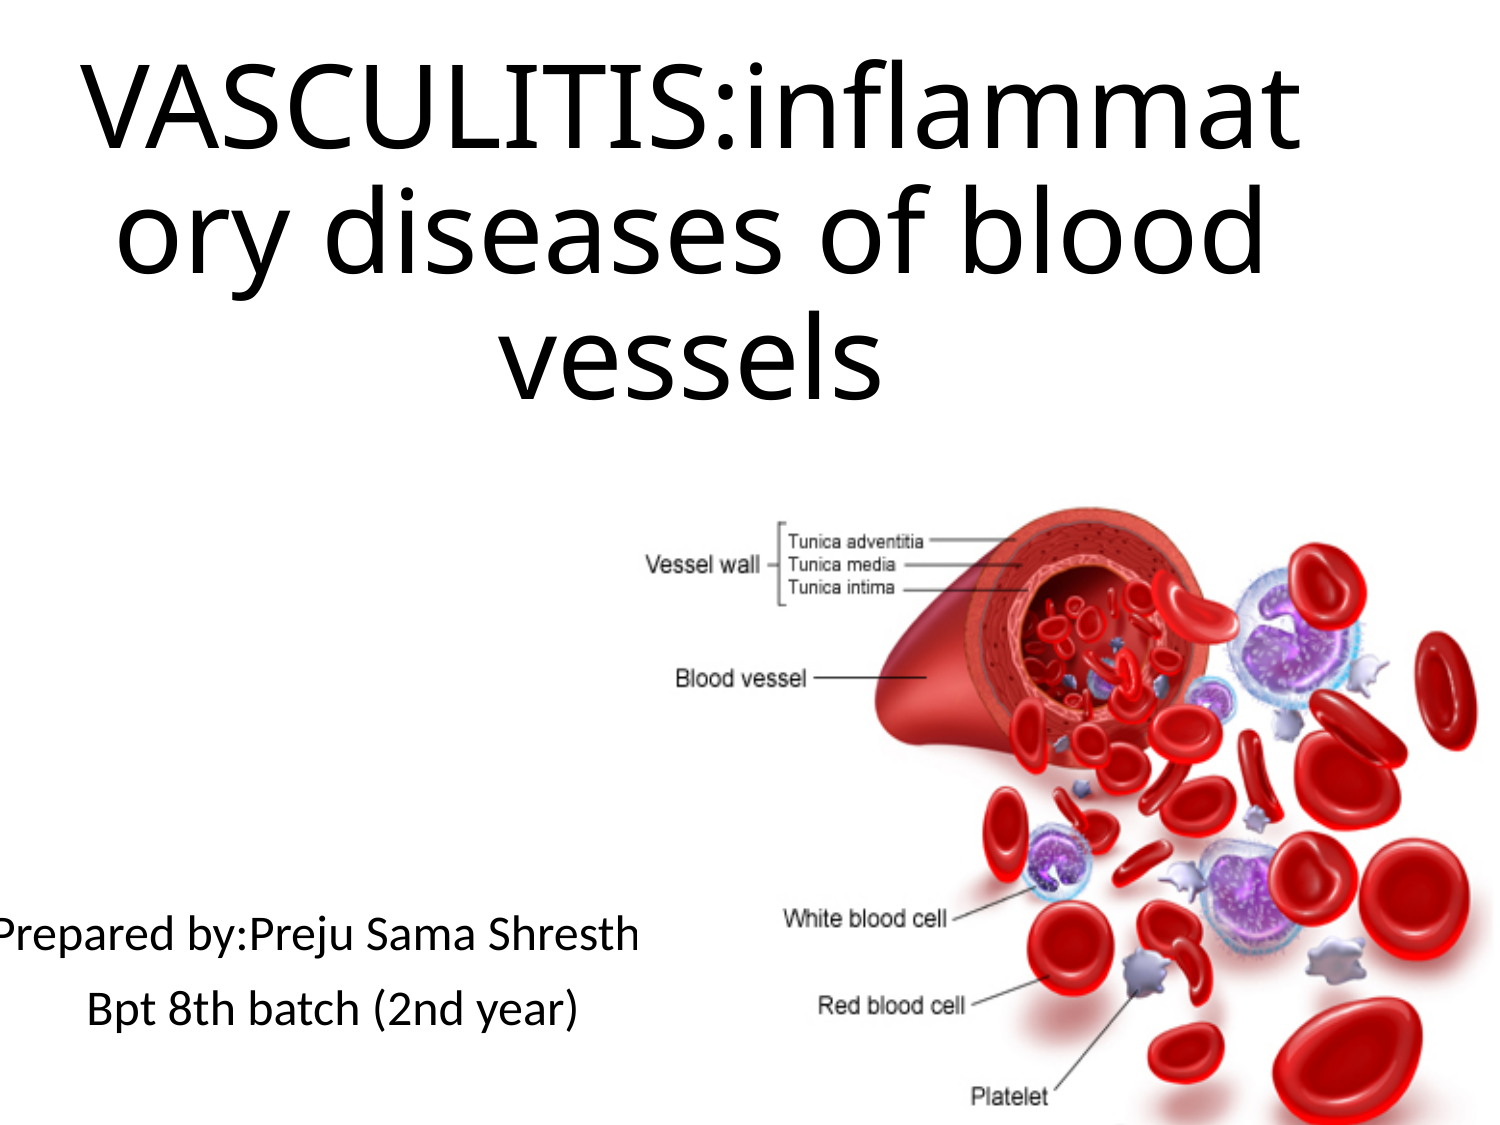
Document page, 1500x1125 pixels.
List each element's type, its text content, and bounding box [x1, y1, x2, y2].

title VASCULITIS:inflammatory diseases of blood vessels [54, 40, 1330, 432]
subtitle Prepared by:Preju Sama Shrestha Bpt 8th batch (2nd year) [0, 899, 636, 1125]
picture [636, 497, 1500, 1125]
